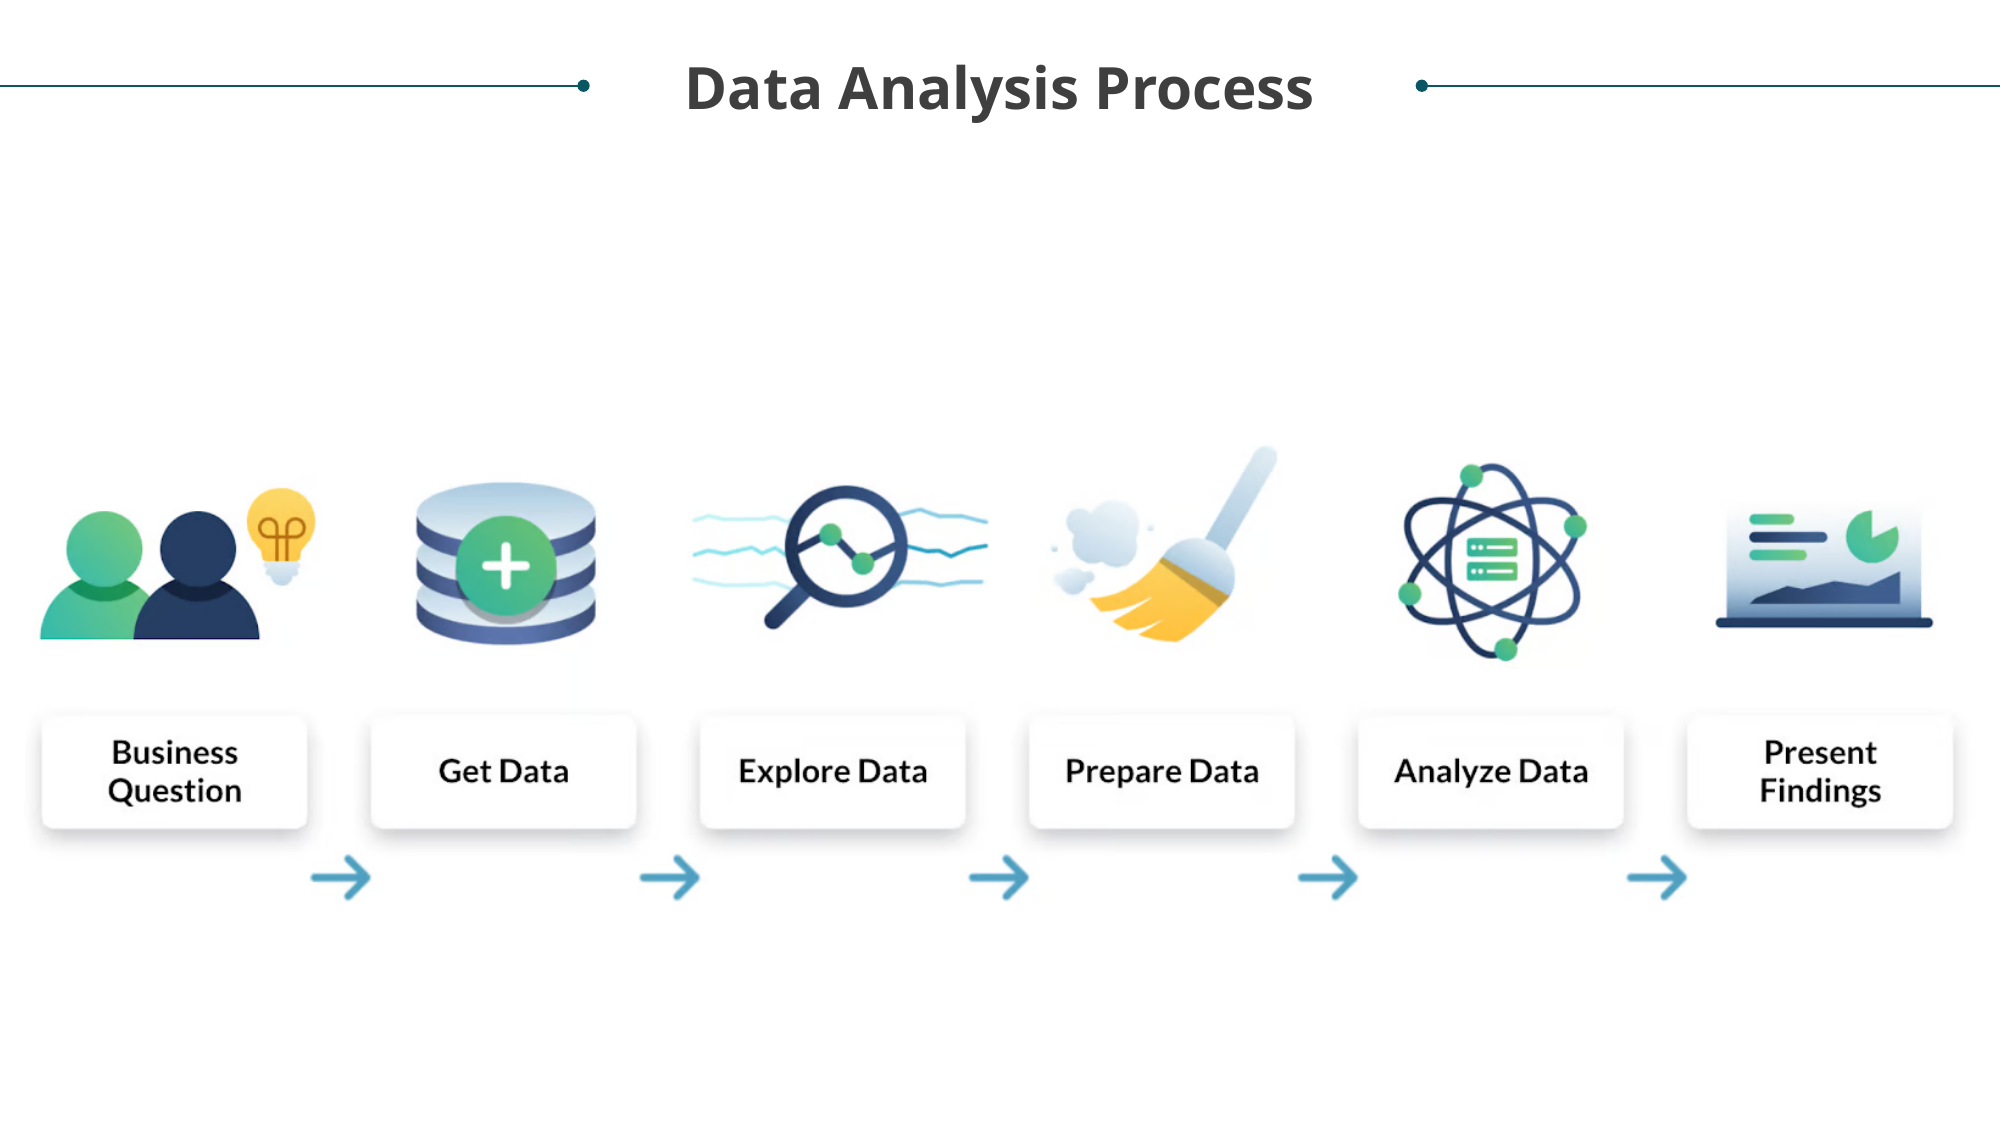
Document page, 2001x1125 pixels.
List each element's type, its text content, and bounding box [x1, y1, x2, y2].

text_box Data Analysis Process [37, 58, 1963, 122]
picture [24, 277, 1976, 1086]
